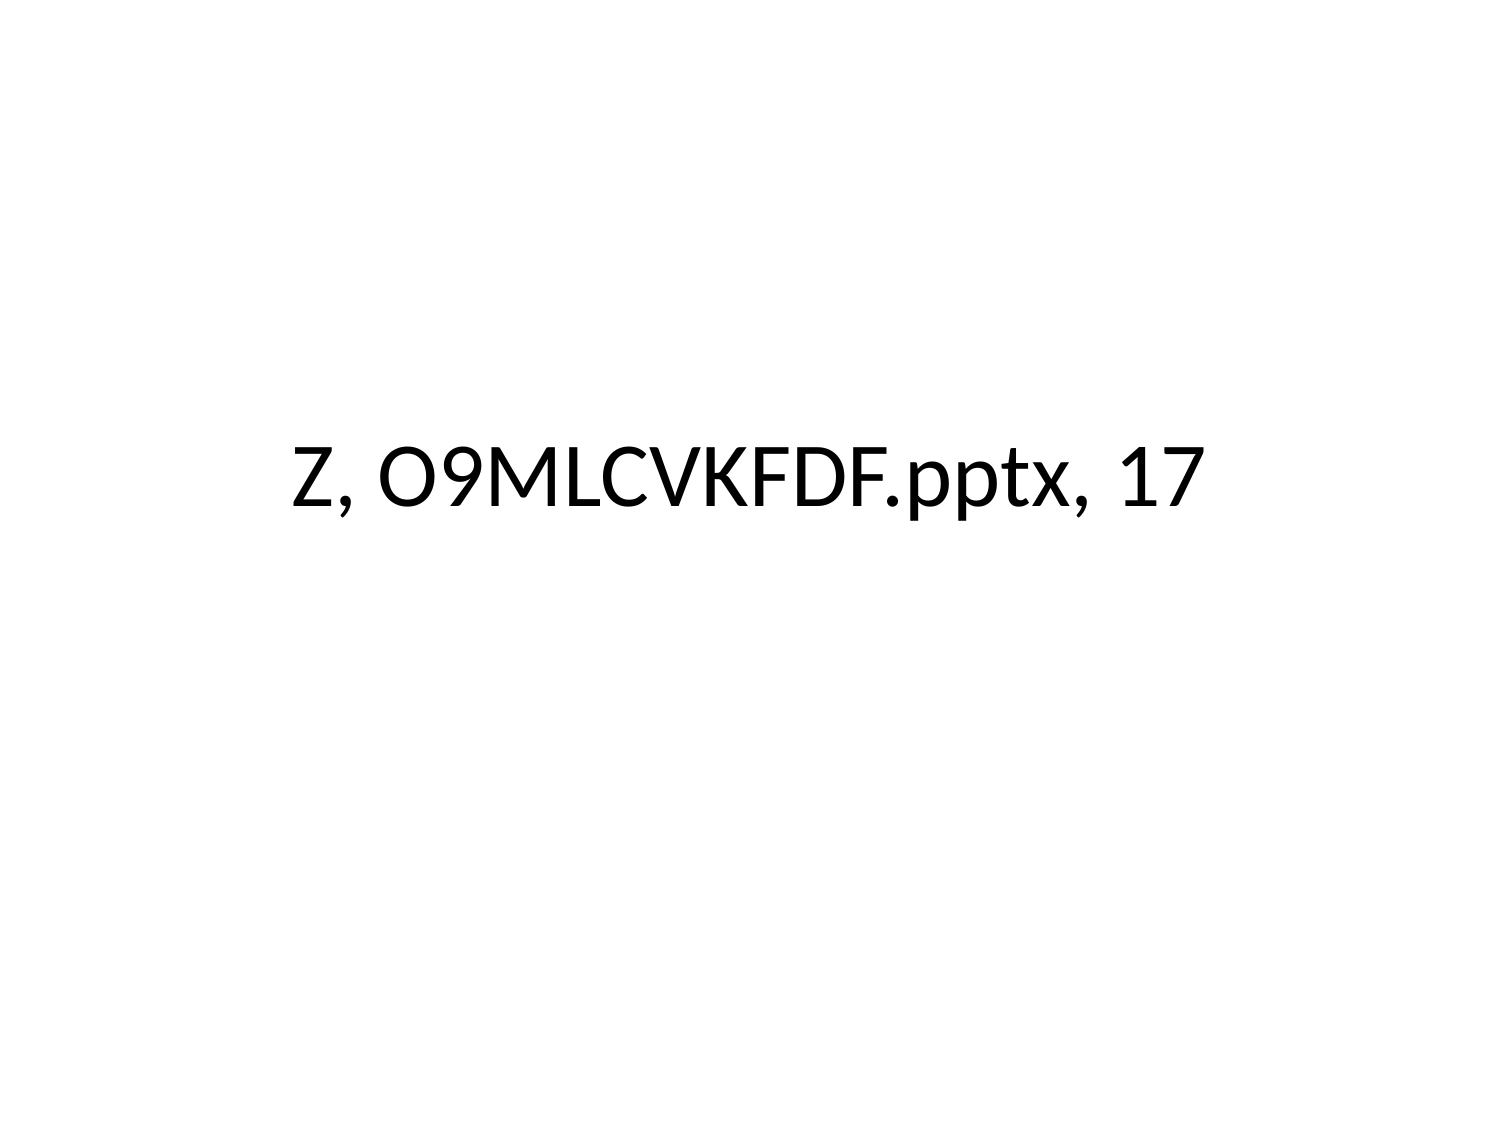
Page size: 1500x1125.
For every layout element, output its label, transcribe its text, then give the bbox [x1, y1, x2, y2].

title Z, O9MLCVKFDF.pptx, 17 [112, 349, 1388, 591]
